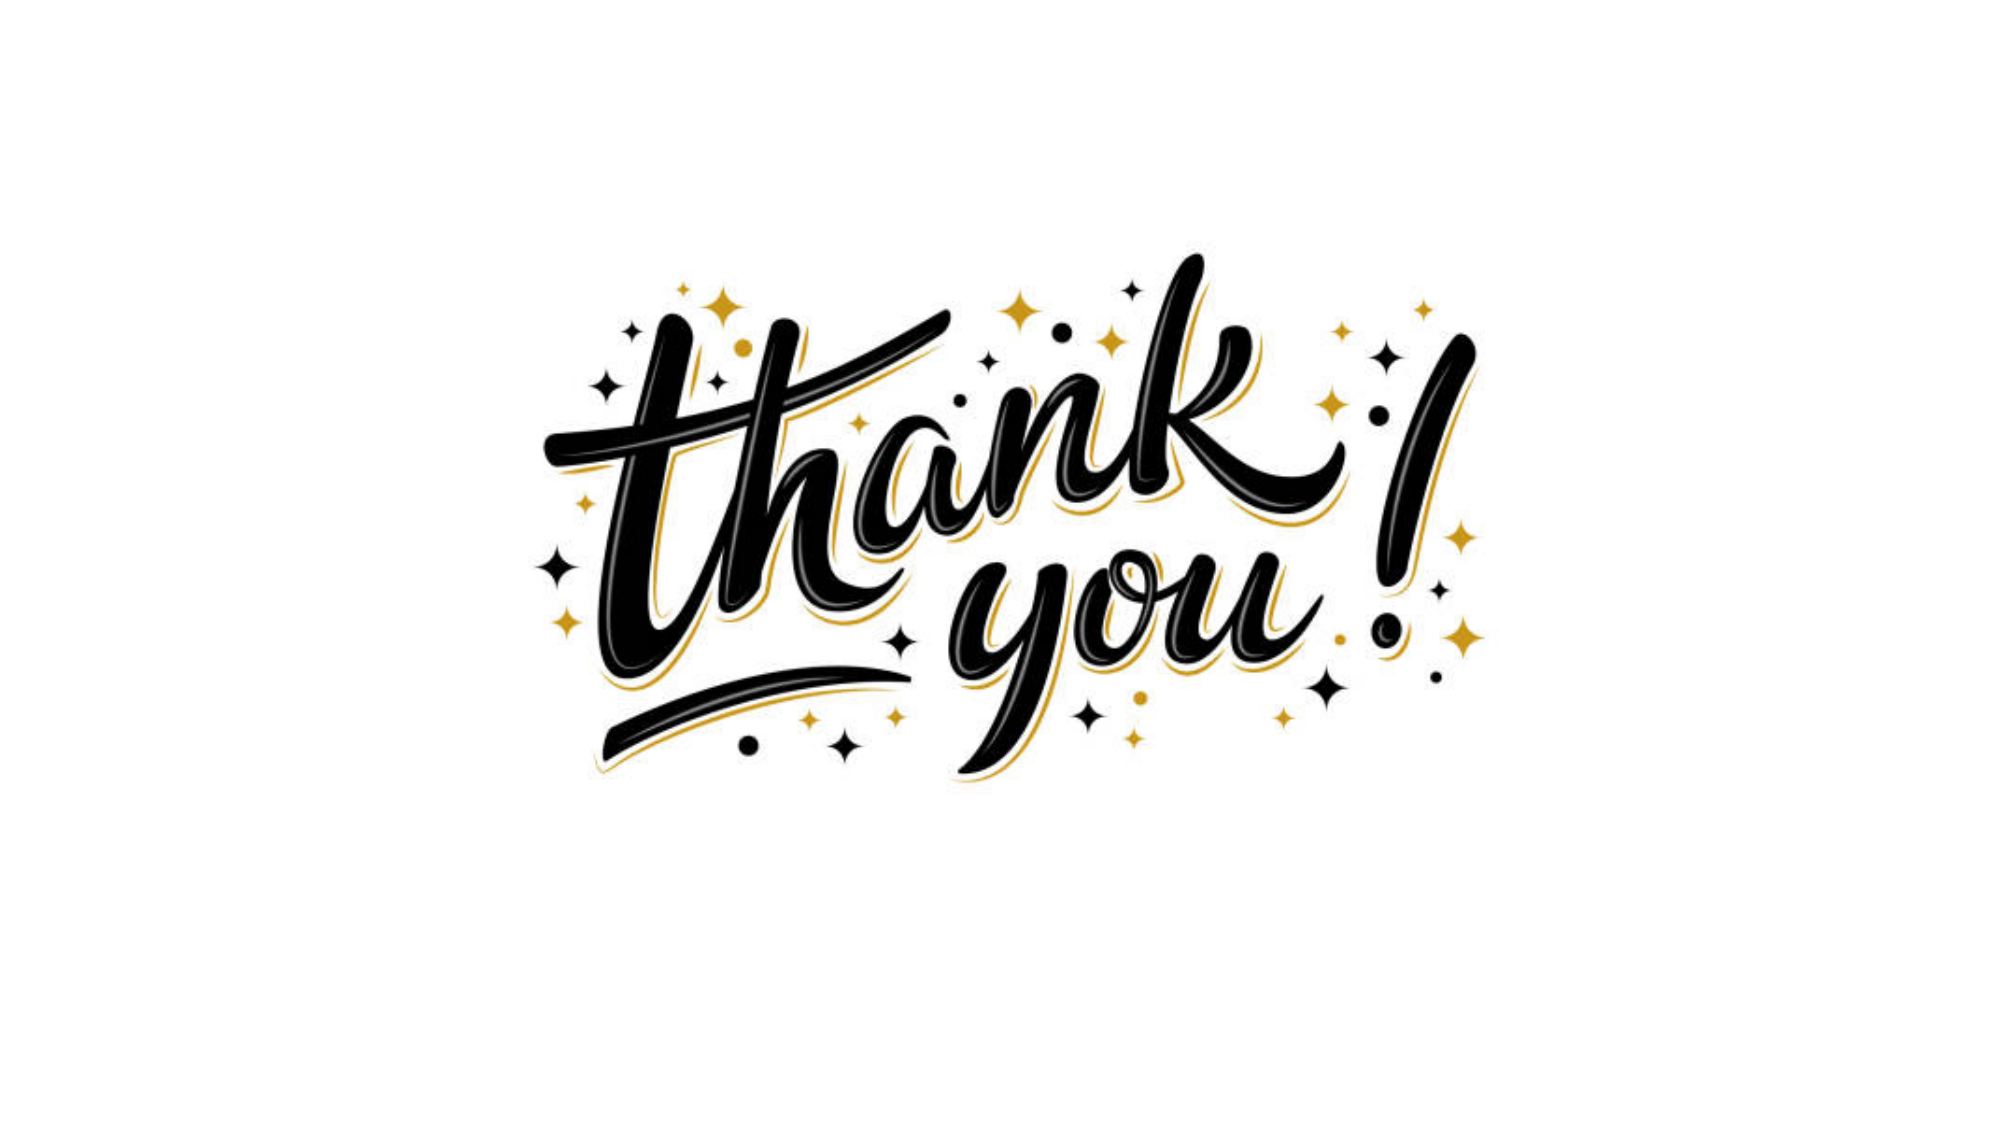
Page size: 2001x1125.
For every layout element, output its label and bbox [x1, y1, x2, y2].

list [439, 137, 1582, 899]
